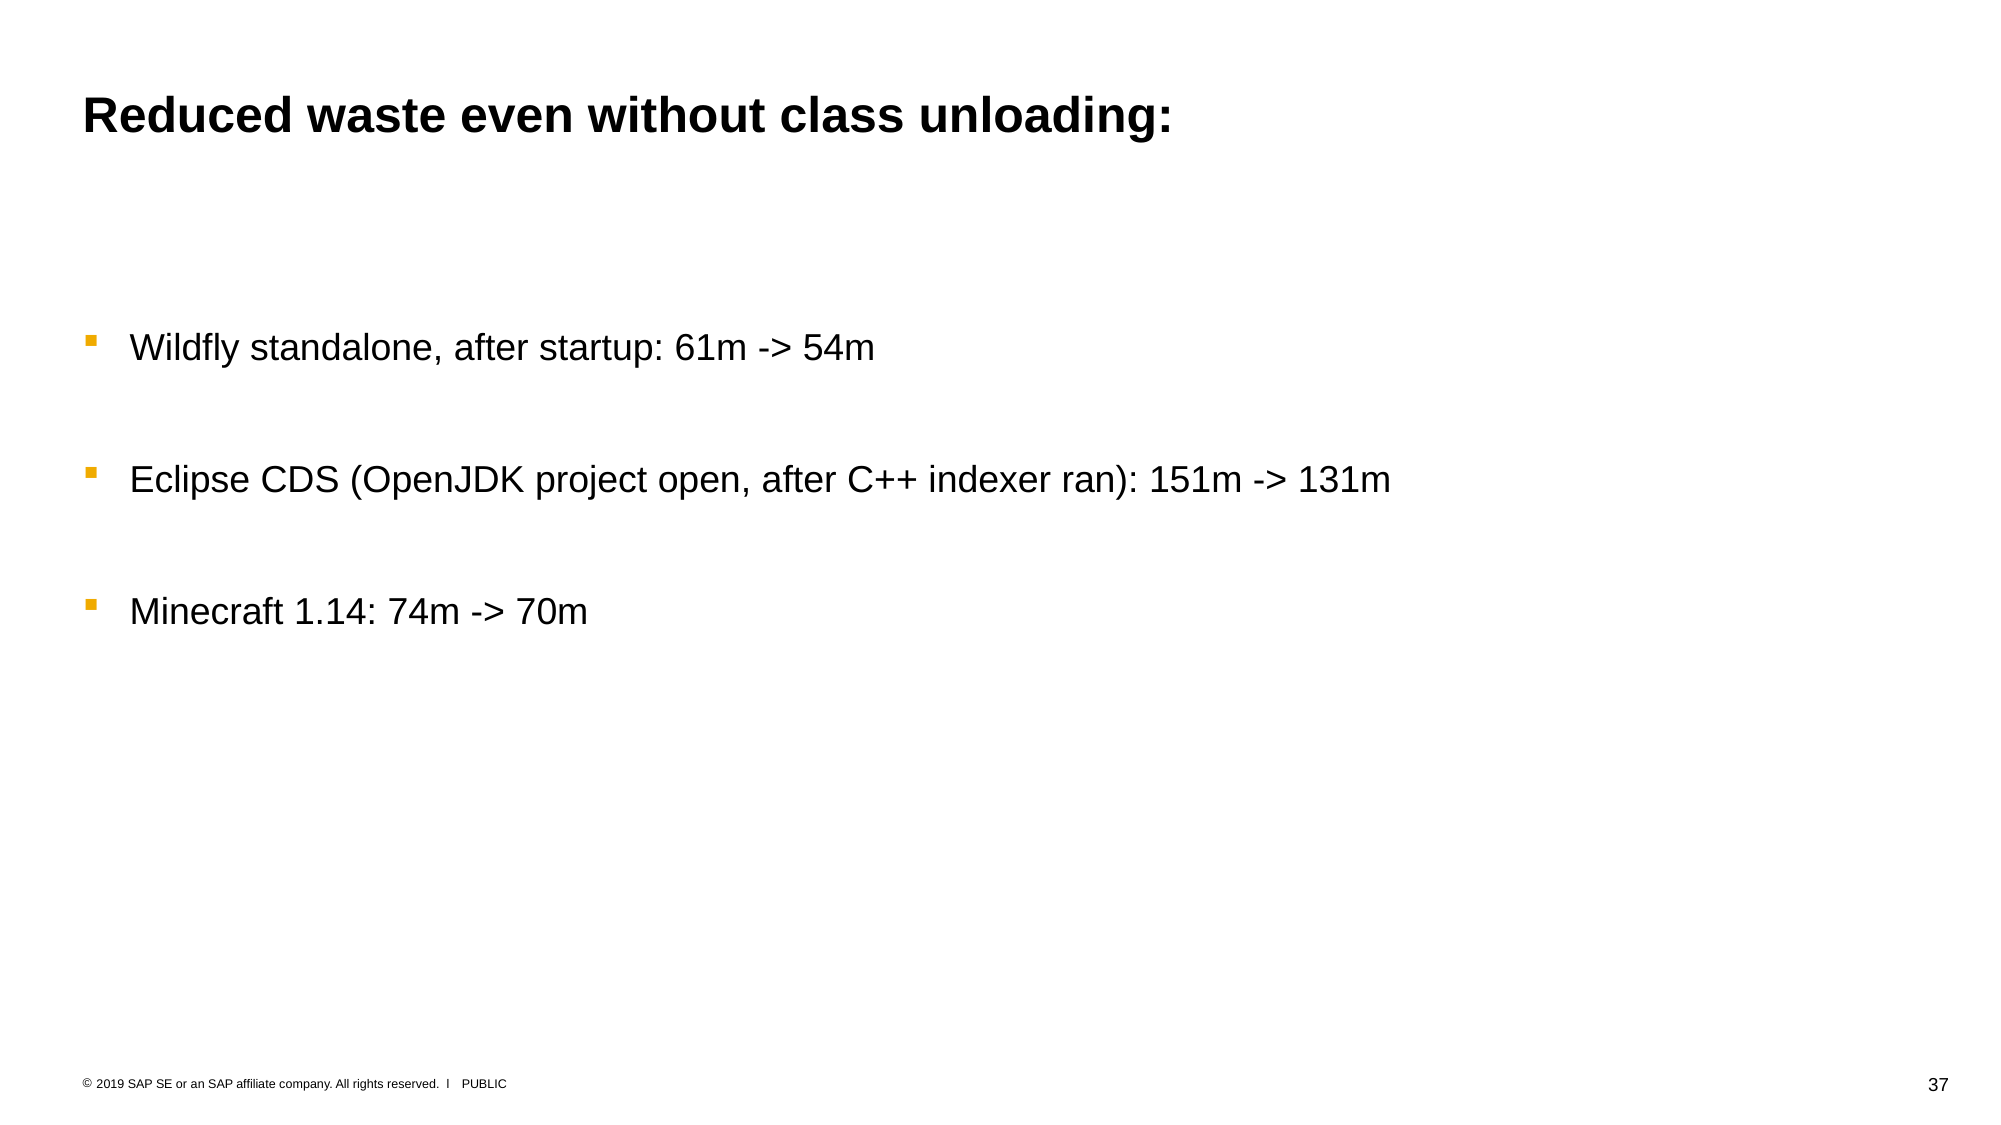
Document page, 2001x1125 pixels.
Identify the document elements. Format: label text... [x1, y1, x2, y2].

title Reduced waste even without class unloading: [82, 82, 1918, 144]
list Wildfly standalone, after startup: 61m -> 54m Eclipse CDS (OpenJDK project open, after C++ indexer ran): 151m -> 131m Minecraft 1.14: 74m -> 70m [82, 265, 1918, 1040]
